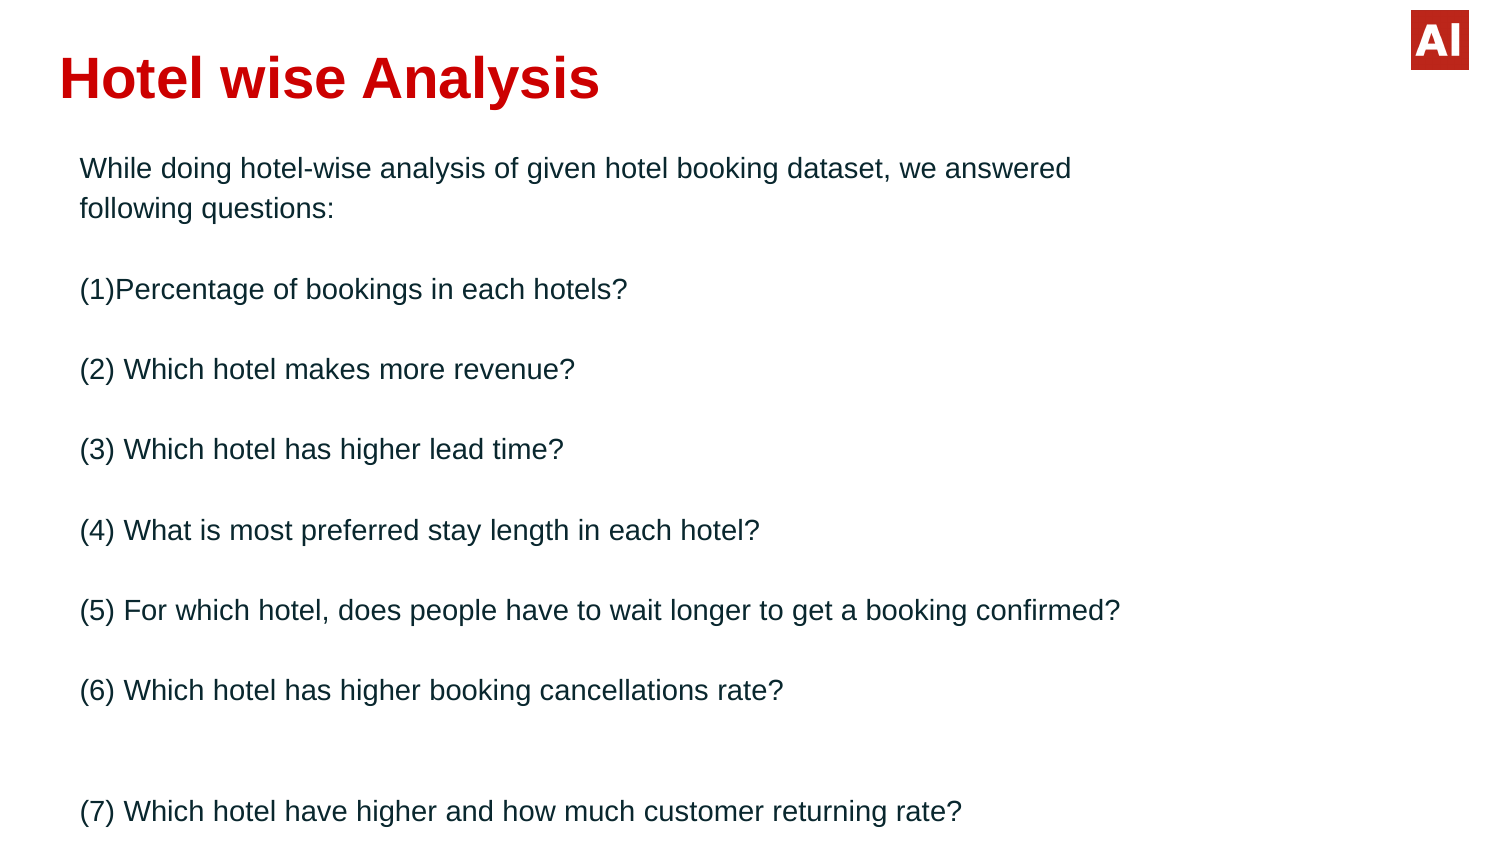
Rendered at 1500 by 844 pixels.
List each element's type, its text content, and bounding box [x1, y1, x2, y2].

title Hotel wise Analysis [44, 24, 1442, 113]
picture [1411, 10, 1469, 70]
list While doing hotel-wise analysis of given hotel booking dataset, we answered following questions: (1)Percentage of bookings in each hotels? (2) Which hotel makes more revenue? (3) Which hotel has higher lead time? (4) What is most preferred stay length in each hotel? (5) For which hotel, does people have to wait longer to get a booking confirmed? (6) Which hotel has higher booking cancellations rate? (7) Which hotel have higher and how much customer returning rate? [45, 129, 1444, 844]
